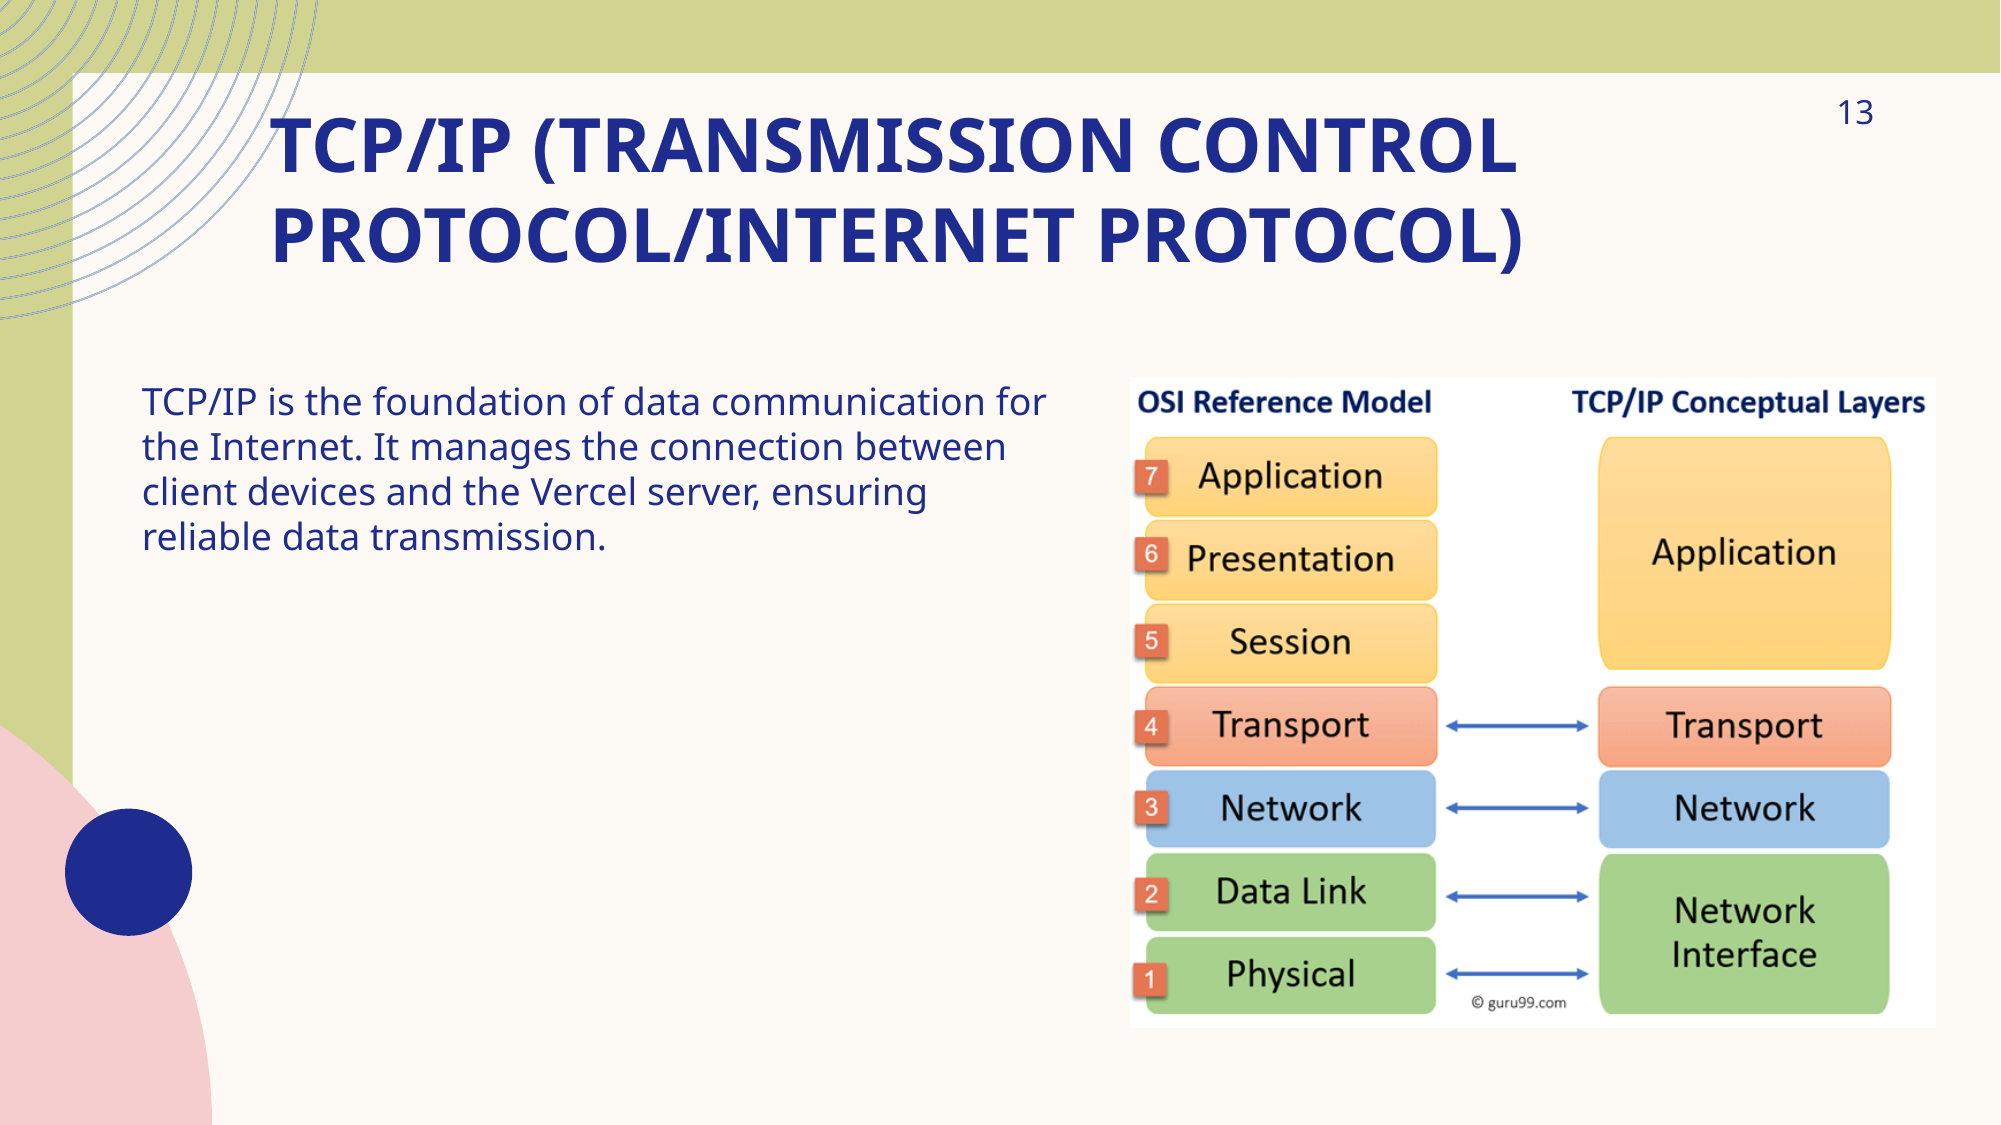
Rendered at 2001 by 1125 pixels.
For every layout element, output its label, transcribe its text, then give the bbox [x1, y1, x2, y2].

picture [0, 0, 2001, 785]
picture [1130, 377, 1936, 1028]
slide_number 13 [1712, 75, 1875, 153]
list TCP/IP is the foundation of data communication for the Internet. It manages the connection between client devices and the Vercel server, ensuring reliable data transmission. [126, 377, 1084, 1028]
title TCP/IP (Transmission Control Protocol/Internet Protocol) [254, 113, 1875, 278]
